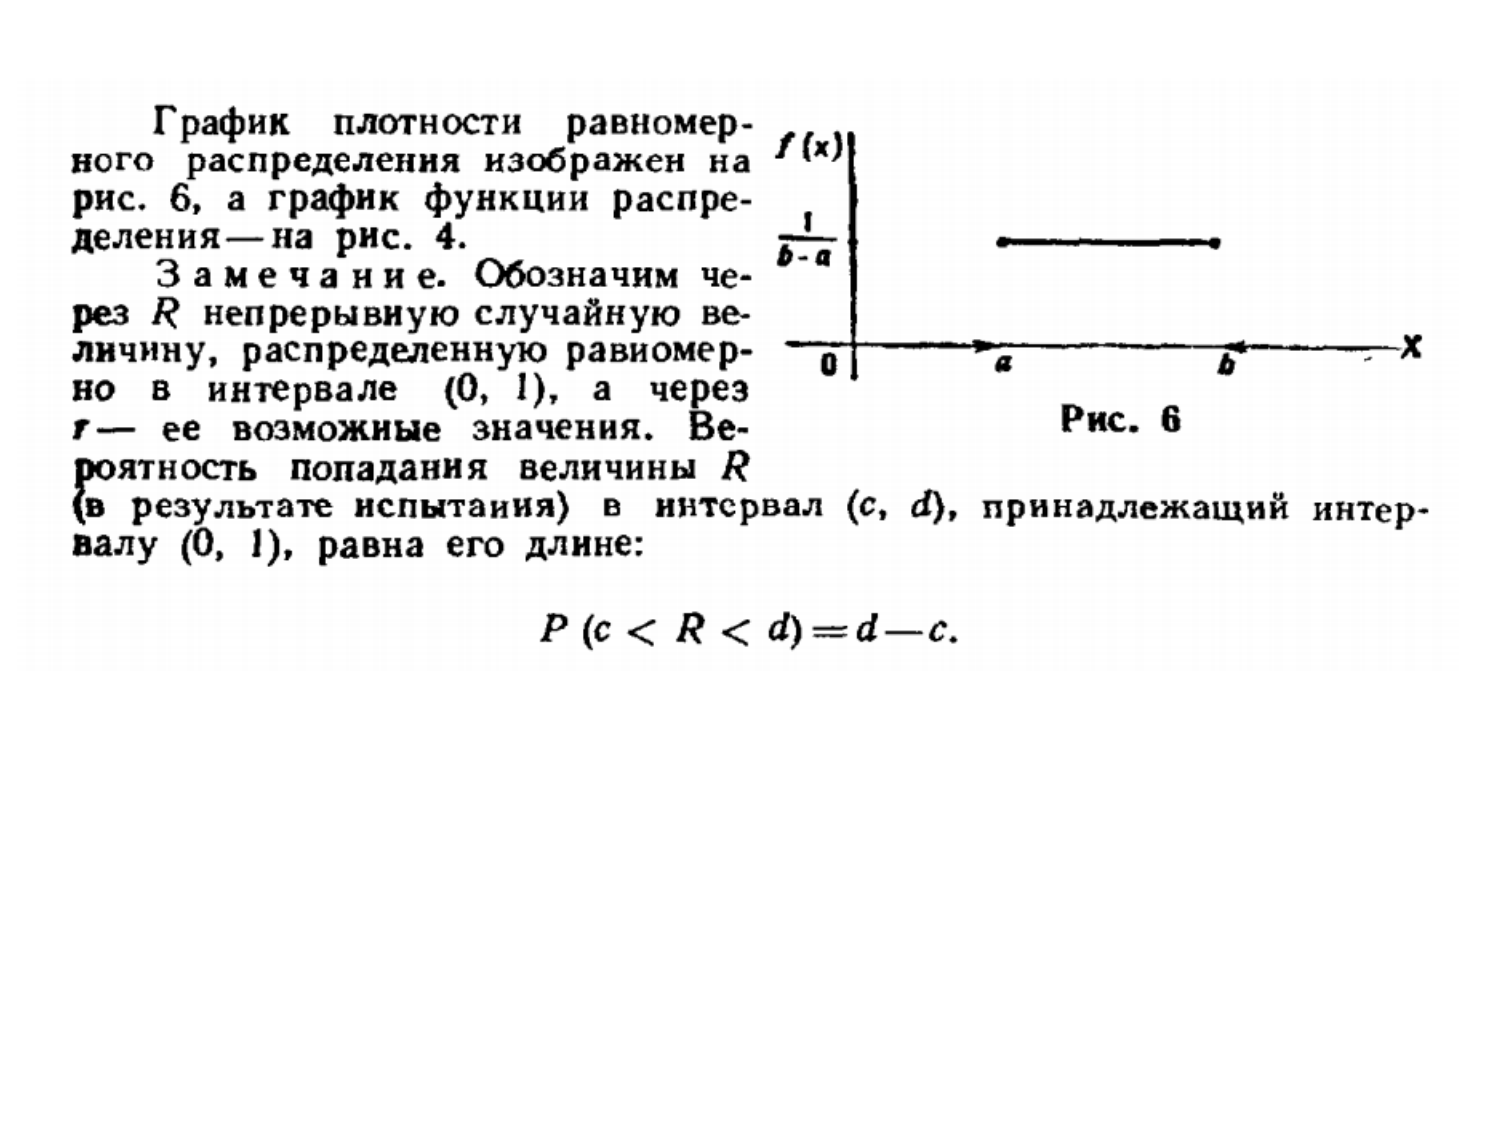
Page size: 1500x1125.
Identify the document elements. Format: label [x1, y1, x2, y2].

picture [17, 77, 1459, 671]
